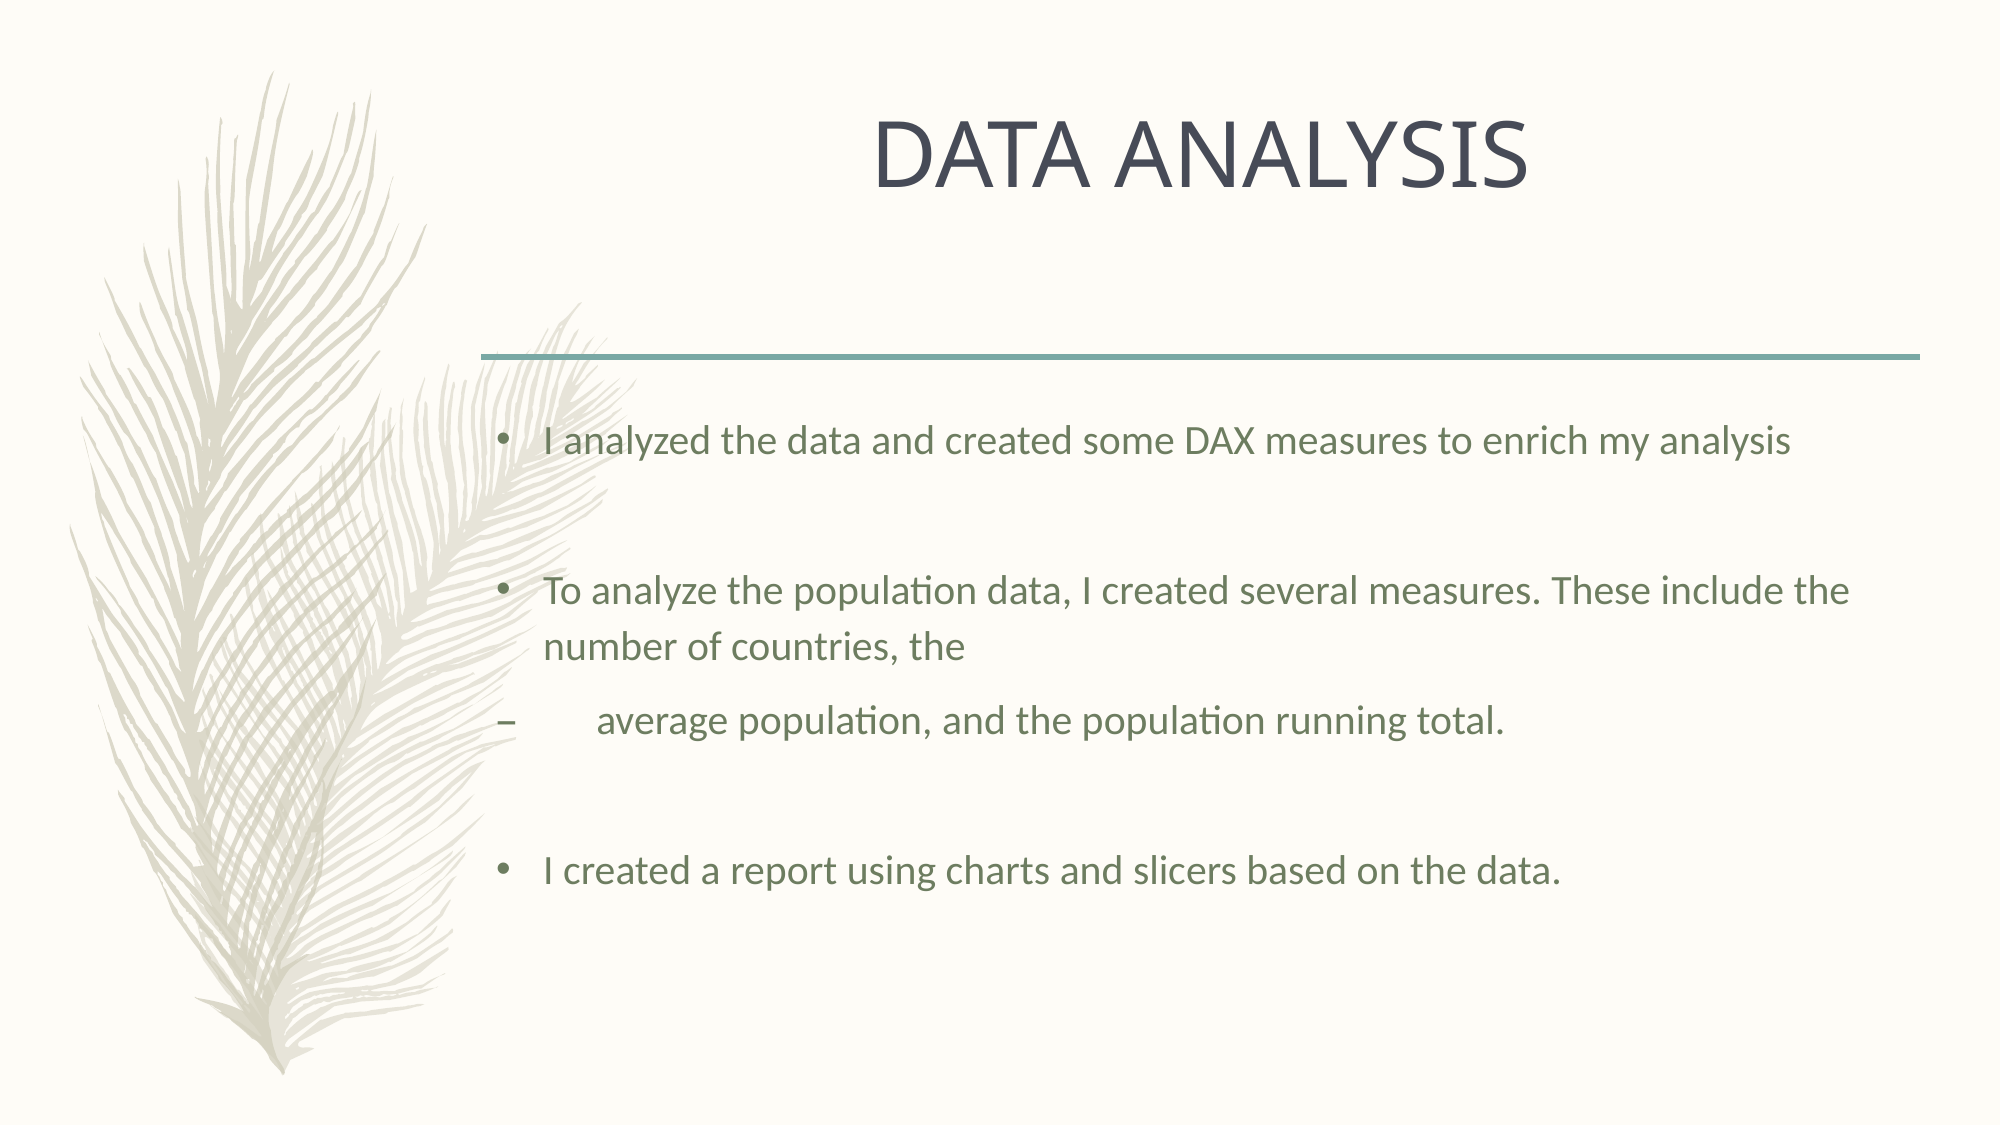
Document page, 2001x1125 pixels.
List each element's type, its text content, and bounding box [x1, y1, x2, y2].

list I analyzed the data and created some DAX measures to enrich my analysis To analyze the population data, I created several measures. These include the number of countries, the average population, and the population running total. I created a report using charts and slicers based on the data. [481, 399, 1920, 999]
title DATA ANALYSIS [481, 93, 1920, 350]
